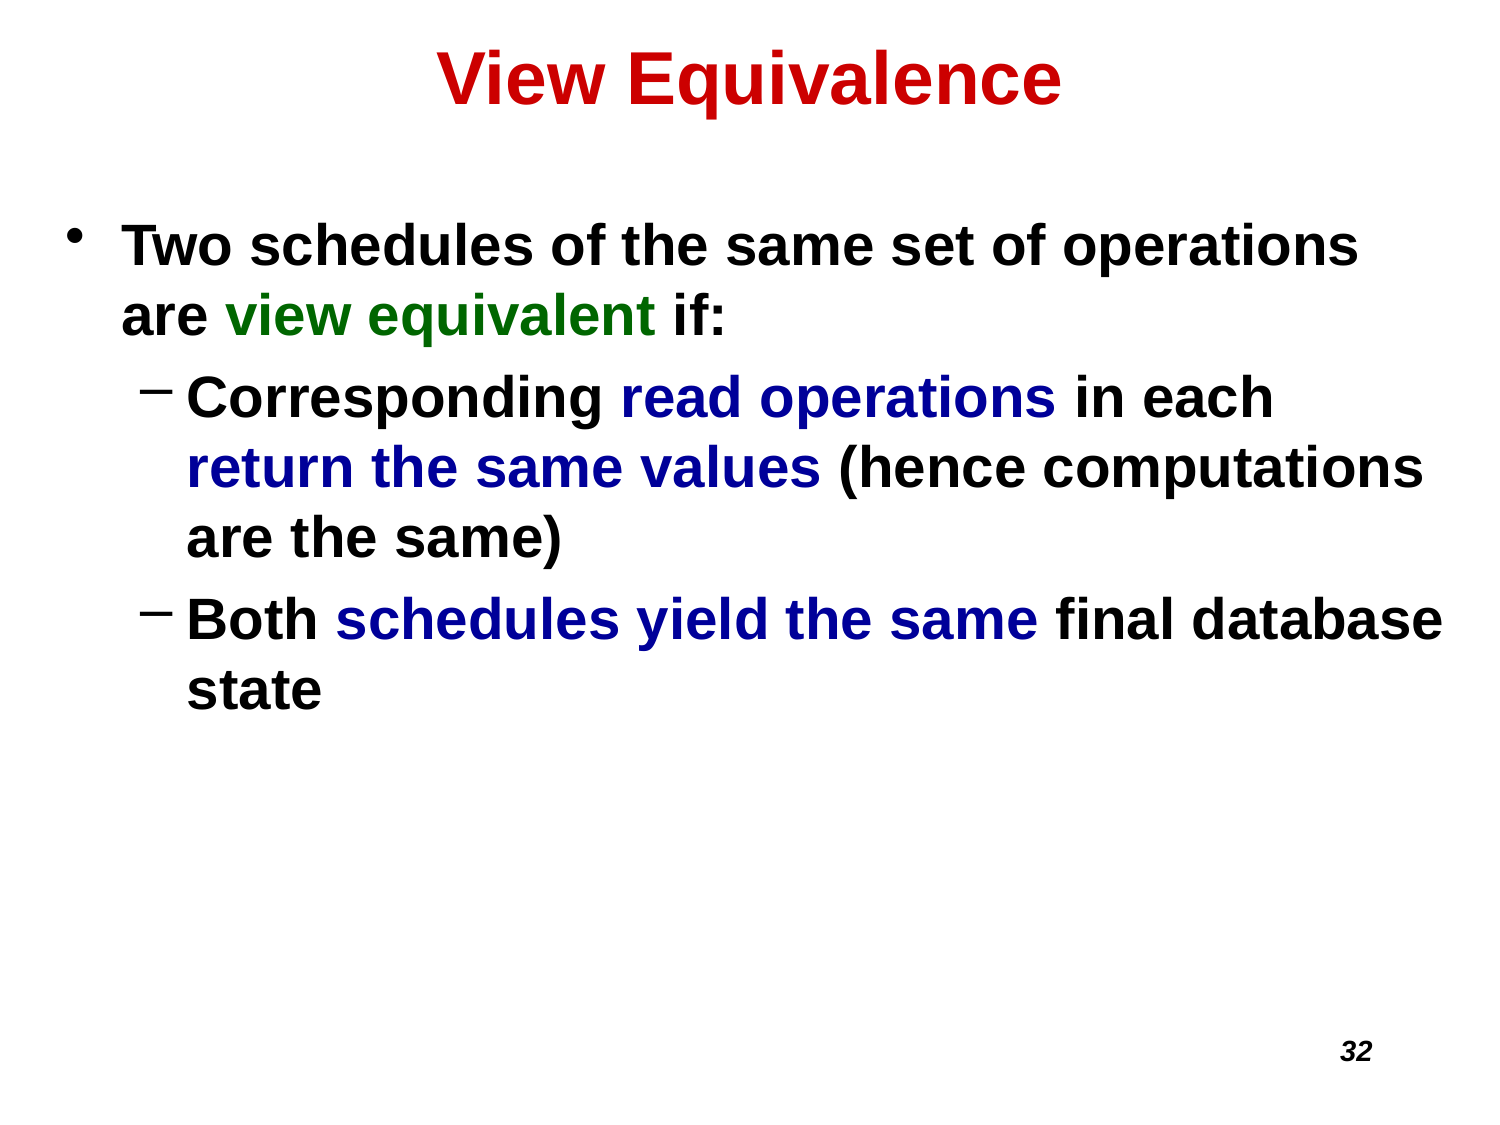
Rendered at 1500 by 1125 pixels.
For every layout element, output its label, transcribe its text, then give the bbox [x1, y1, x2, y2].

list Two schedules of the same set of operations are view equivalent if: Corresponding read operations in each return the same values (hence computations are the same) Both schedules yield the same final database state [49, 199, 1463, 1013]
text_box [1074, 1024, 1388, 1100]
title View Equivalence [112, 0, 1388, 151]
